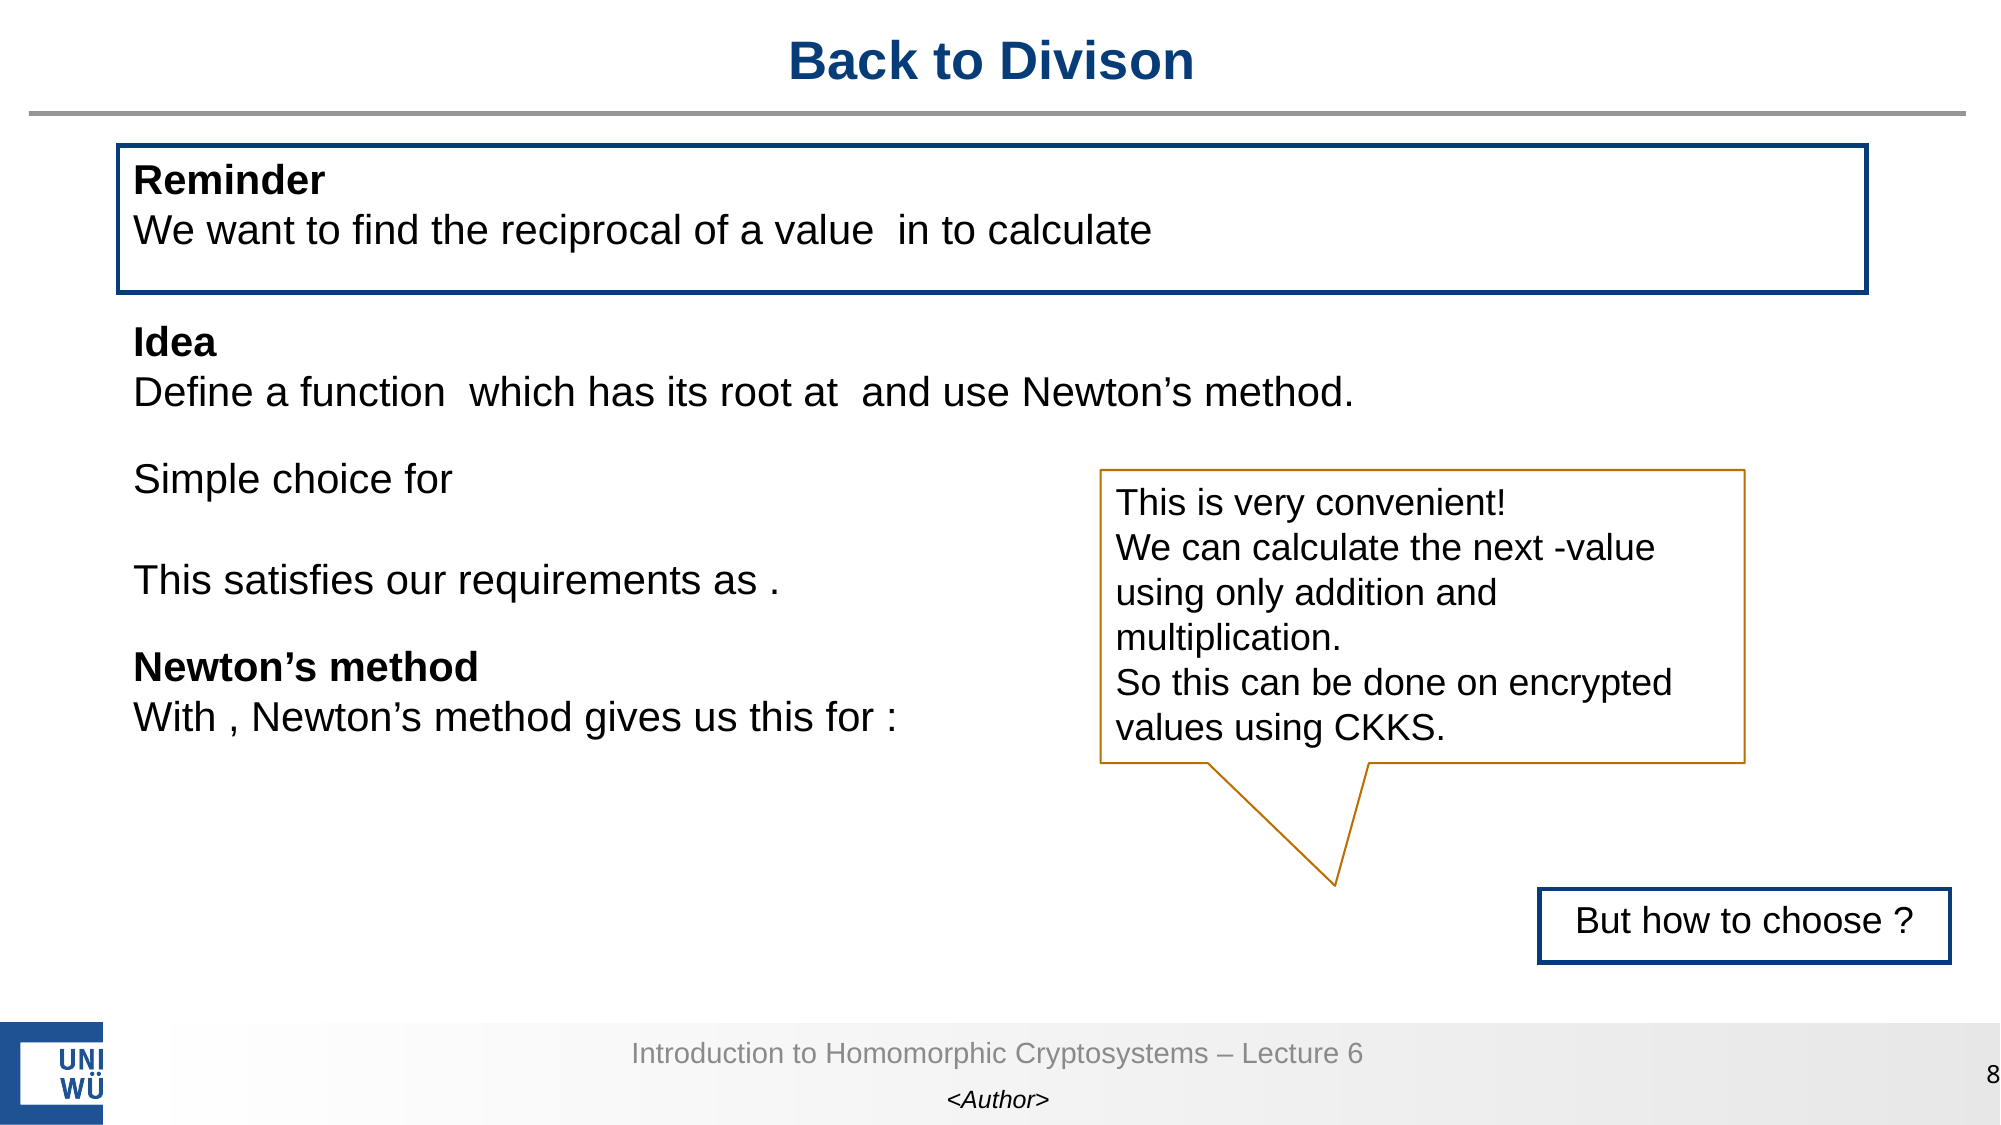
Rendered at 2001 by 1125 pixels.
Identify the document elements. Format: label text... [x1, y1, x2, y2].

picture [0, 1022, 103, 1125]
title Back to Divison [117, 4, 1867, 112]
